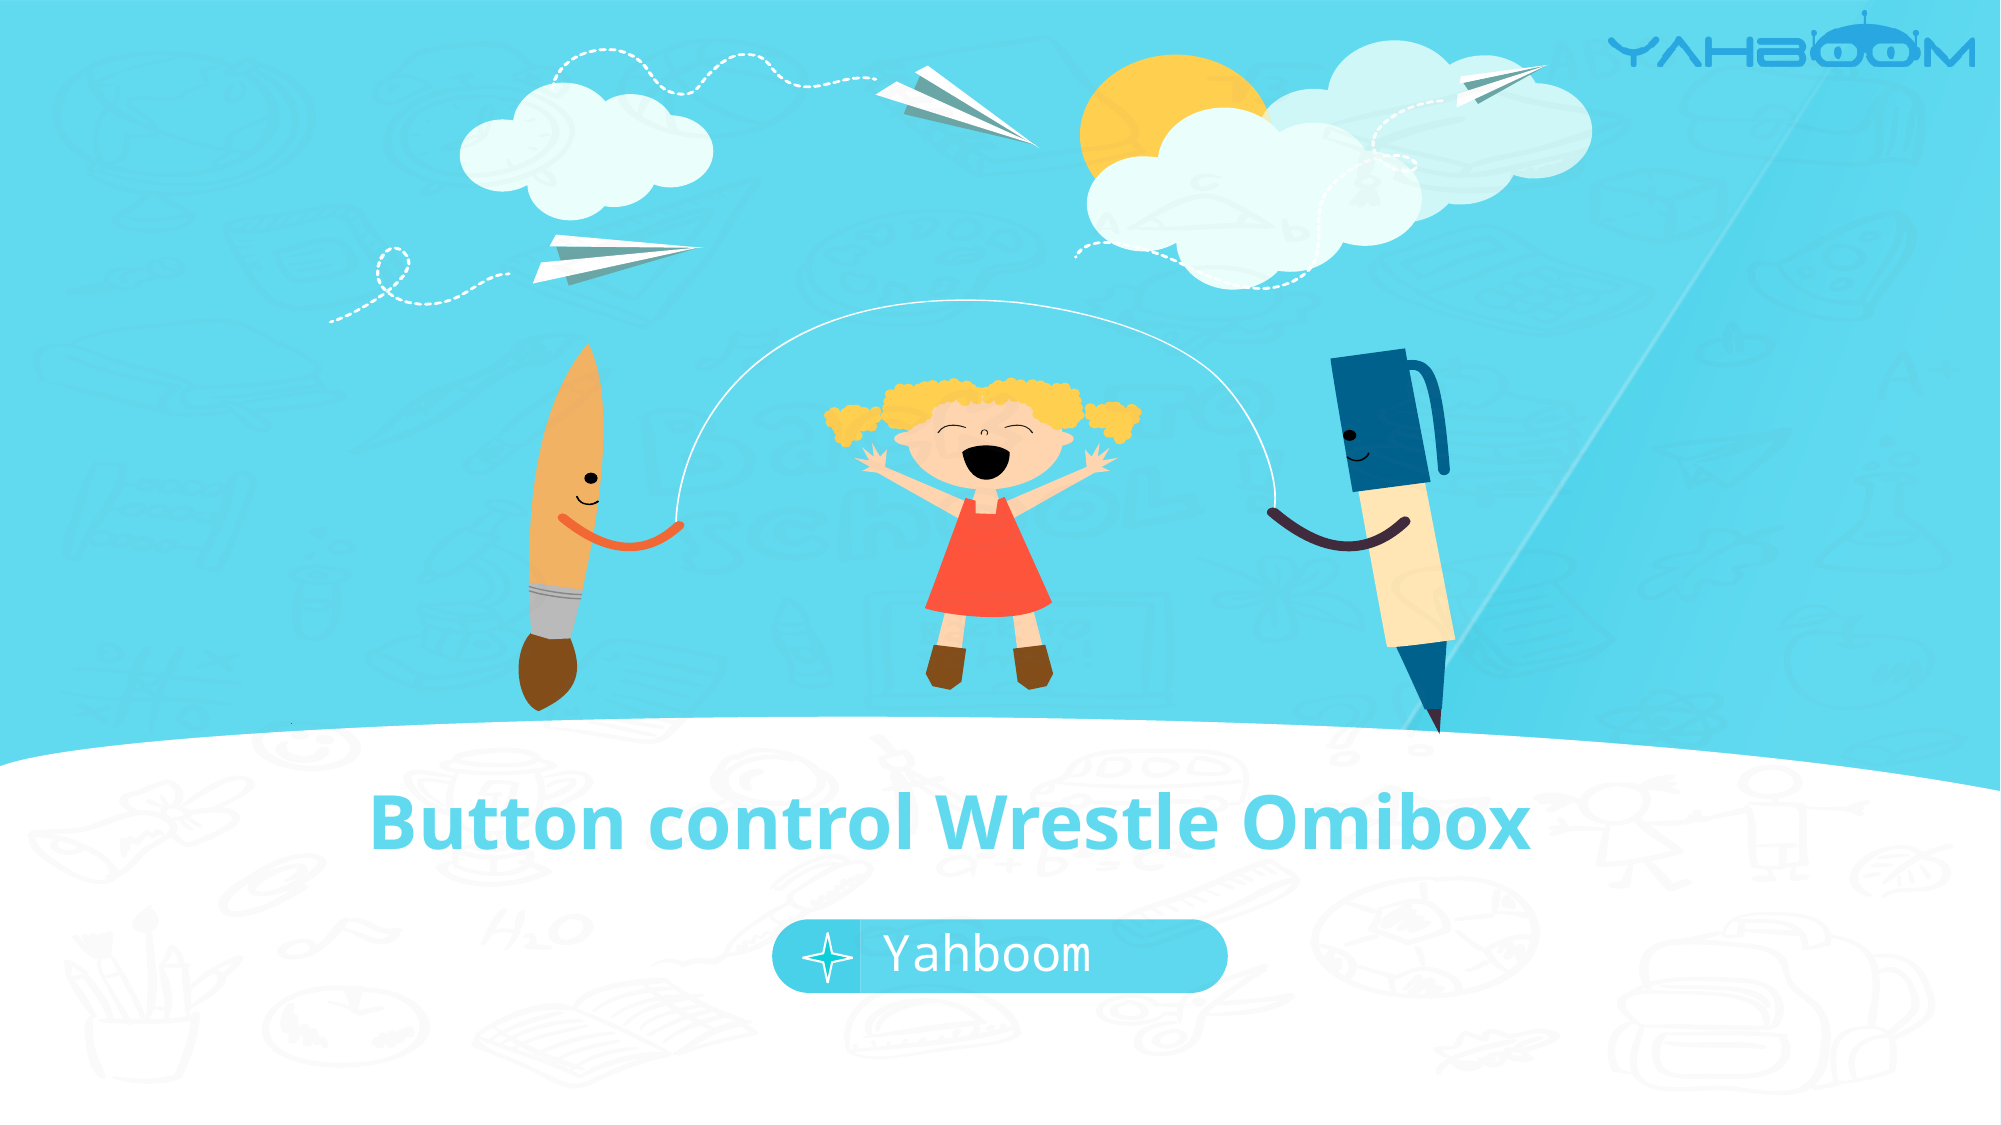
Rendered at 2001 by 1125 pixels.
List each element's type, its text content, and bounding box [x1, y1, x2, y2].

title Button control Wrestle Omibox [248, 736, 1653, 914]
text_box Yahboom [866, 913, 1107, 989]
text_box [802, 932, 853, 984]
picture [0, 0, 2001, 1125]
